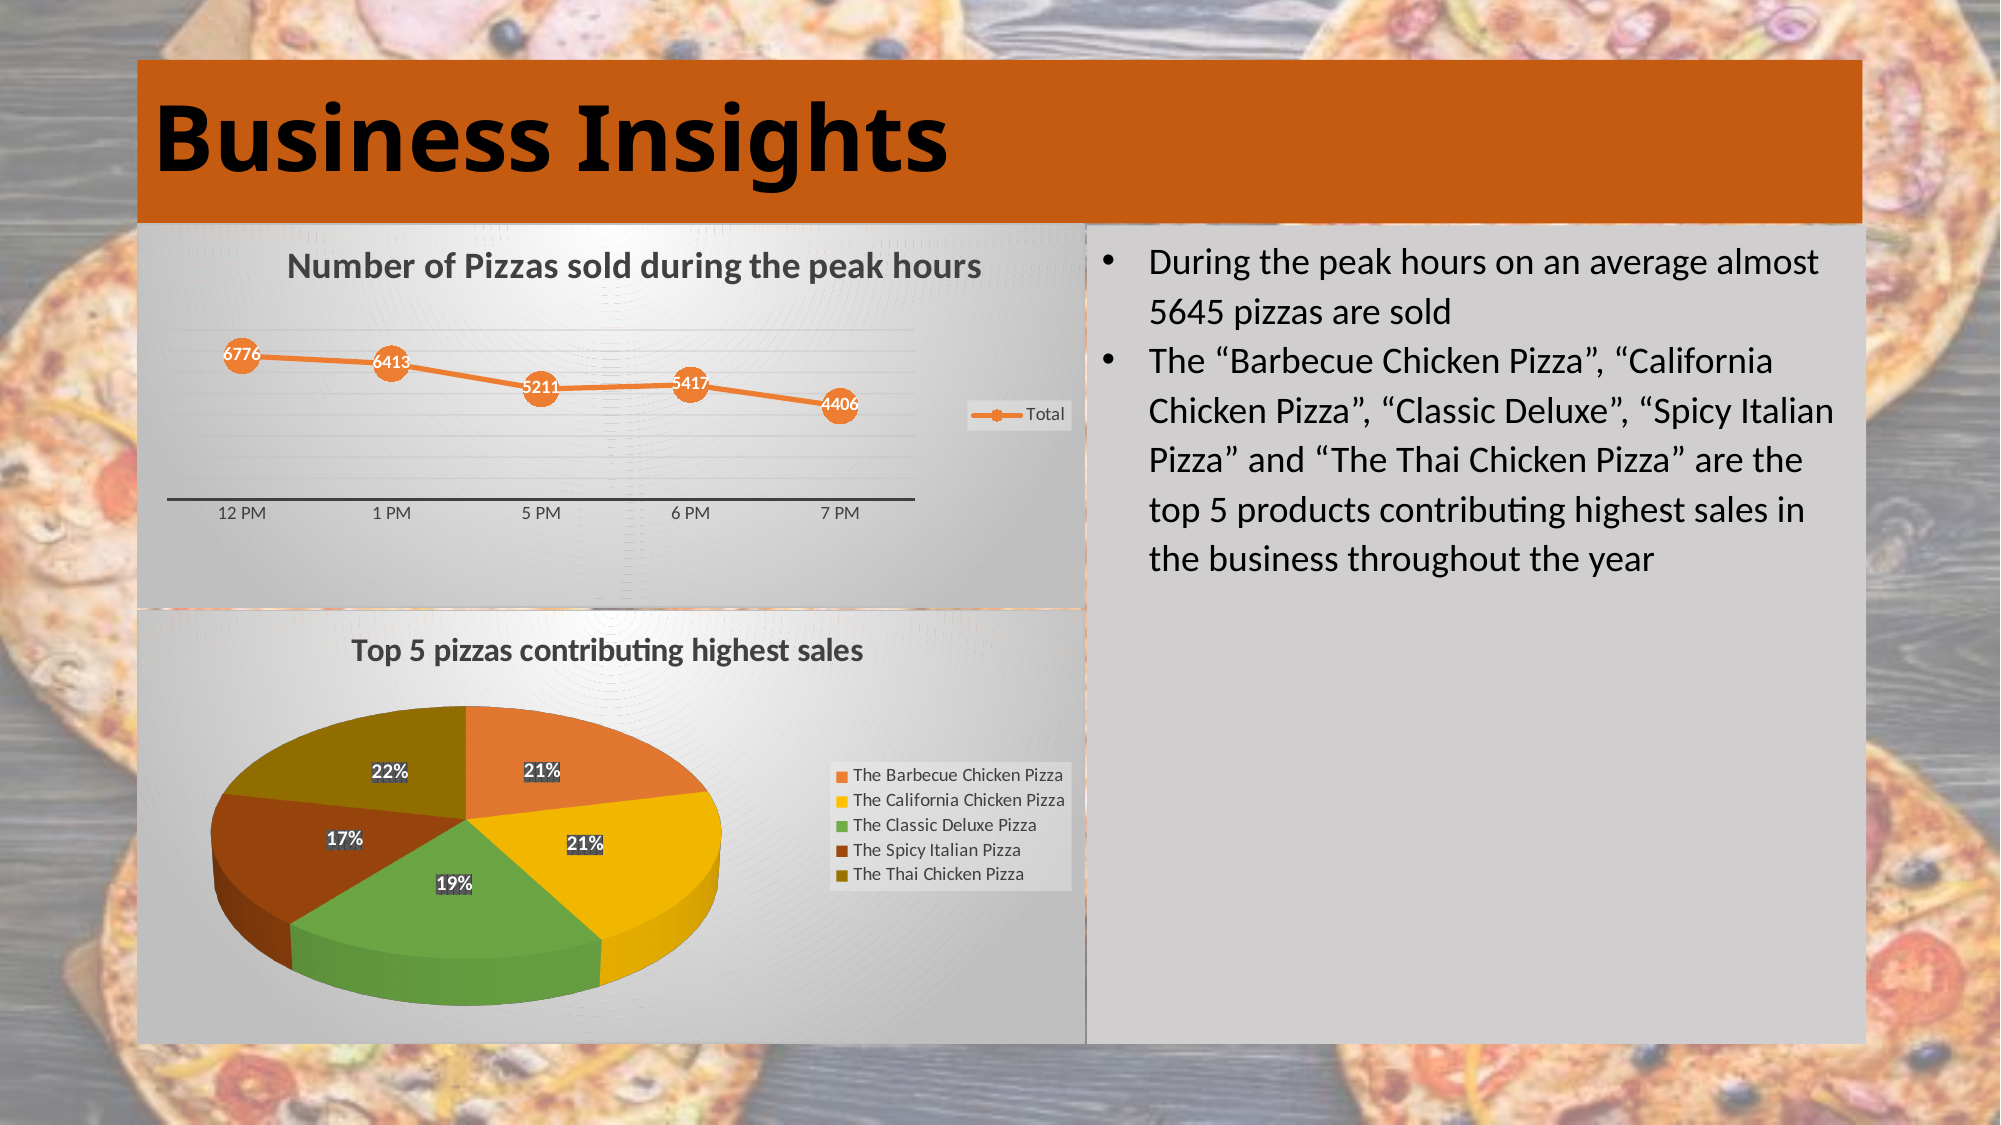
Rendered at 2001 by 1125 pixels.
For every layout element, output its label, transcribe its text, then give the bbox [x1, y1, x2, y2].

chart [137, 223, 1085, 608]
text_box During the peak hours on an average almost 5645 pizzas are sold The “Barbecue Chicken Pizza”, “California Chicken Pizza”, “Classic Deluxe”, “Spicy Italian Pizza” and “The Thai Chicken Pizza” are the top 5 products contributing highest sales in the business throughout the year [1087, 225, 1867, 1044]
chart [137, 609, 1085, 1044]
title Business Insights [137, 59, 1863, 224]
